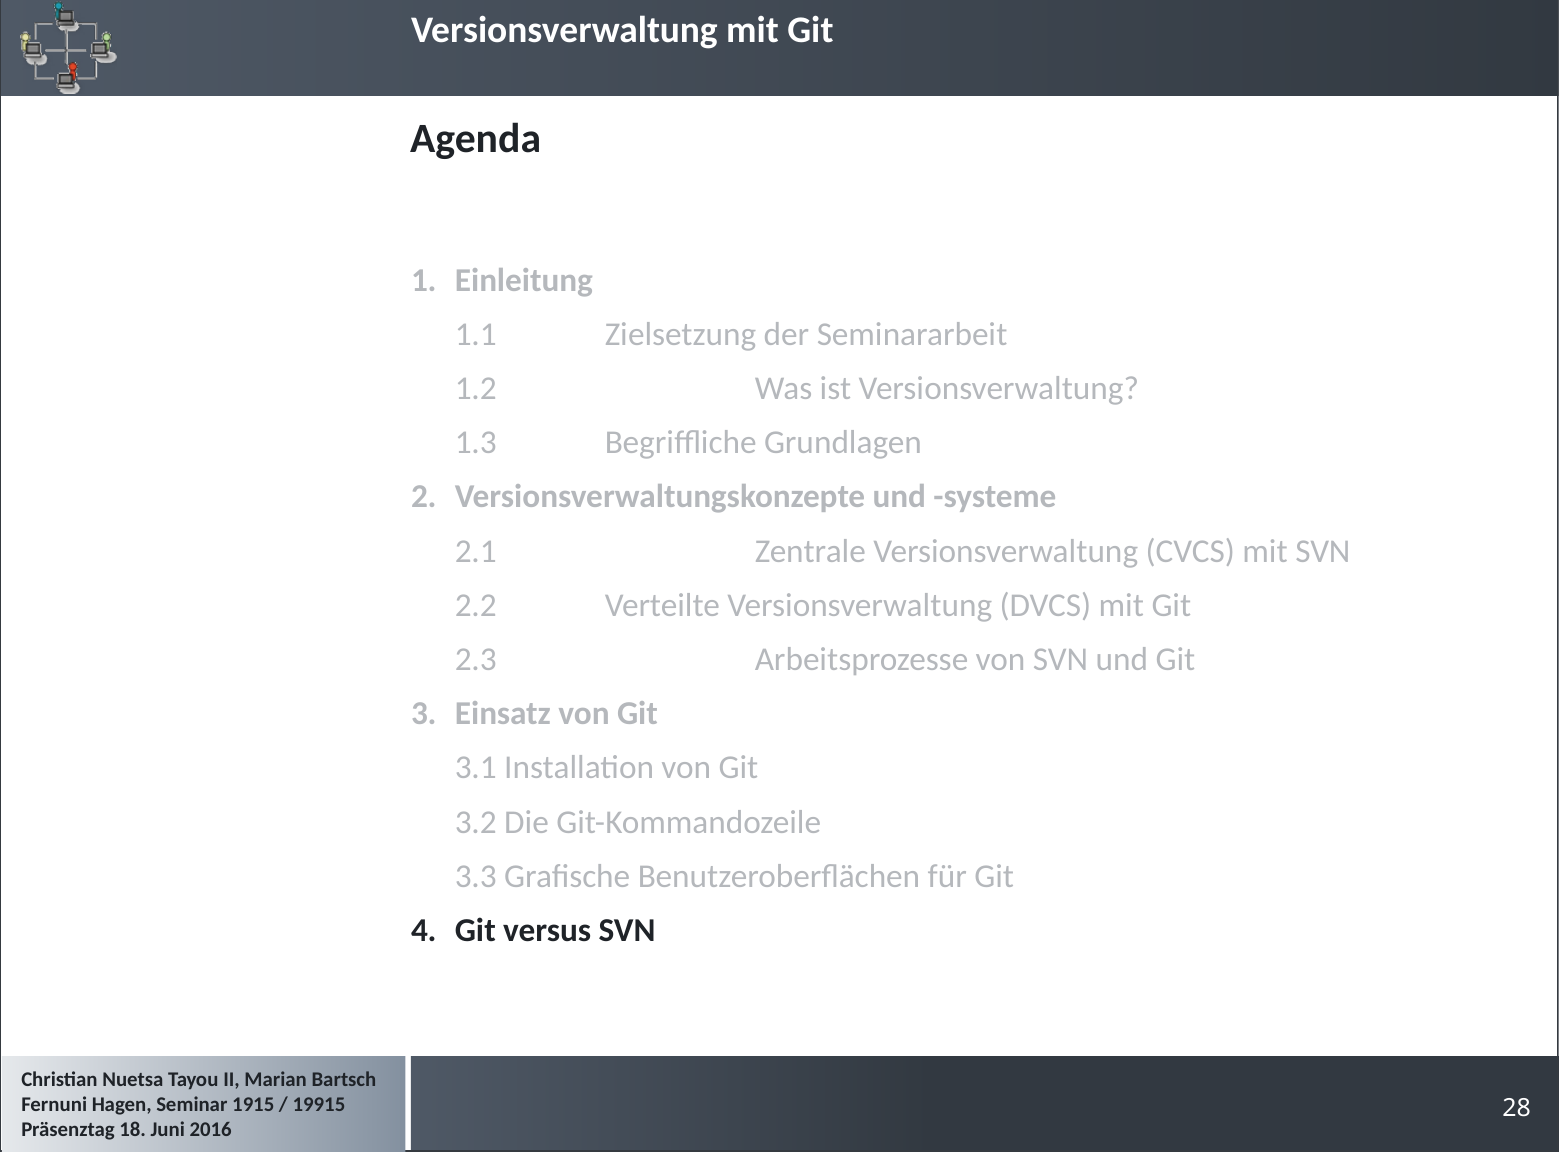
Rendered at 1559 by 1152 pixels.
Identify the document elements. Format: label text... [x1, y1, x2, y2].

slide_number 28 [1459, 1096, 1532, 1126]
picture [12, 0, 117, 94]
list 1. Einleitung 1.1 Zielsetzung der Seminararbeit 1.2 Was ist Versionsverwaltung? 1.3 Begriffliche Grundlagen 2. Versionsverwaltungskonzepte und -systeme 2.1 Zentrale Versionsverwaltung (CVCS) mit SVN 2.2 Verteilte Versionsverwaltung (DVCS) mit Git 2.3 Arbeitsprozesse von SVN und Git 3. Einsatz von Git 3.1 Installation von Git 3.2 Die Git-Kommandozeile 3.3 Grafische Benutzeroberflächen für Git 4. Git versus SVN [410, 256, 1530, 1018]
